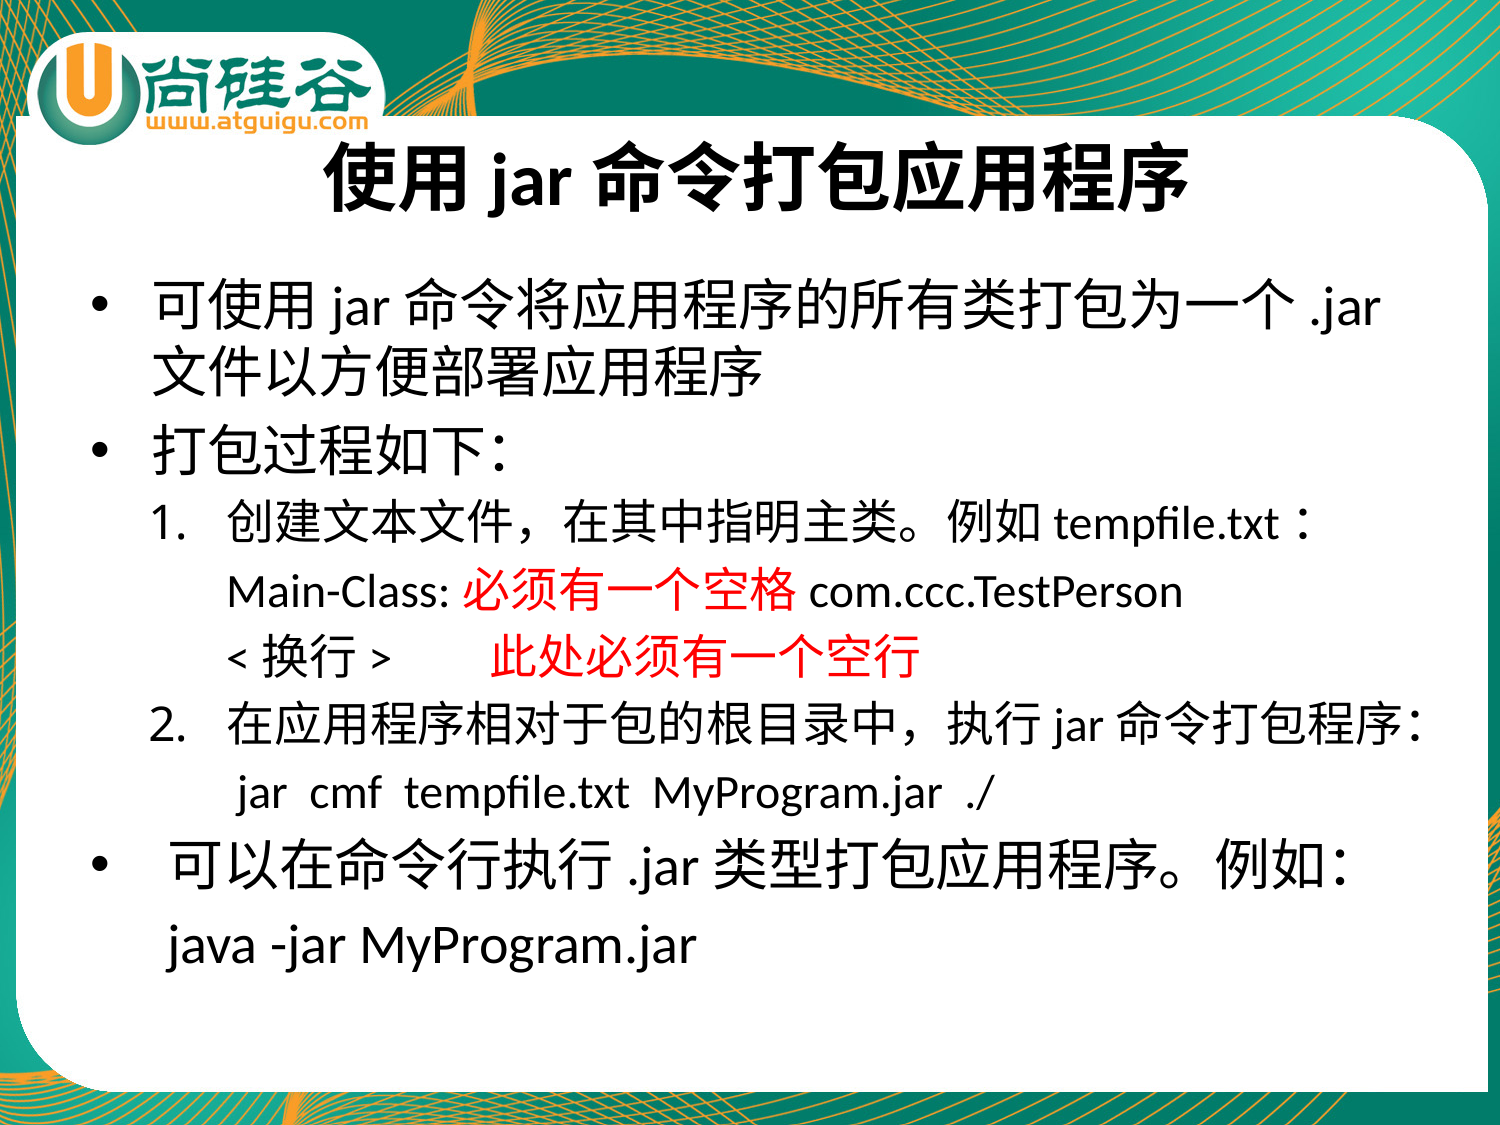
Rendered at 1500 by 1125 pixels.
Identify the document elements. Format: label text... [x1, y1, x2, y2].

list 可使用jar命令将应用程序的所有类打包为一个.jar文件以方便部署应用程序 打包过程如下： 创建文本文件，在其中指明主类。例如tempfile.txt： Main-Class:必须有一个空格com.ccc.TestPerson <换行> 此处必须有一个空行 在应用程序相对于包的根目录中，执行jar命令打包程序： jar cmf tempfile.txt MyProgram.jar ./ 可以在命令行执行.jar类型打包应用程序。例如： java -jar MyProgram.jar [75, 262, 1425, 1005]
picture [0, 0, 1500, 1125]
title 使用jar命令打包应用程序 [82, 105, 1432, 247]
